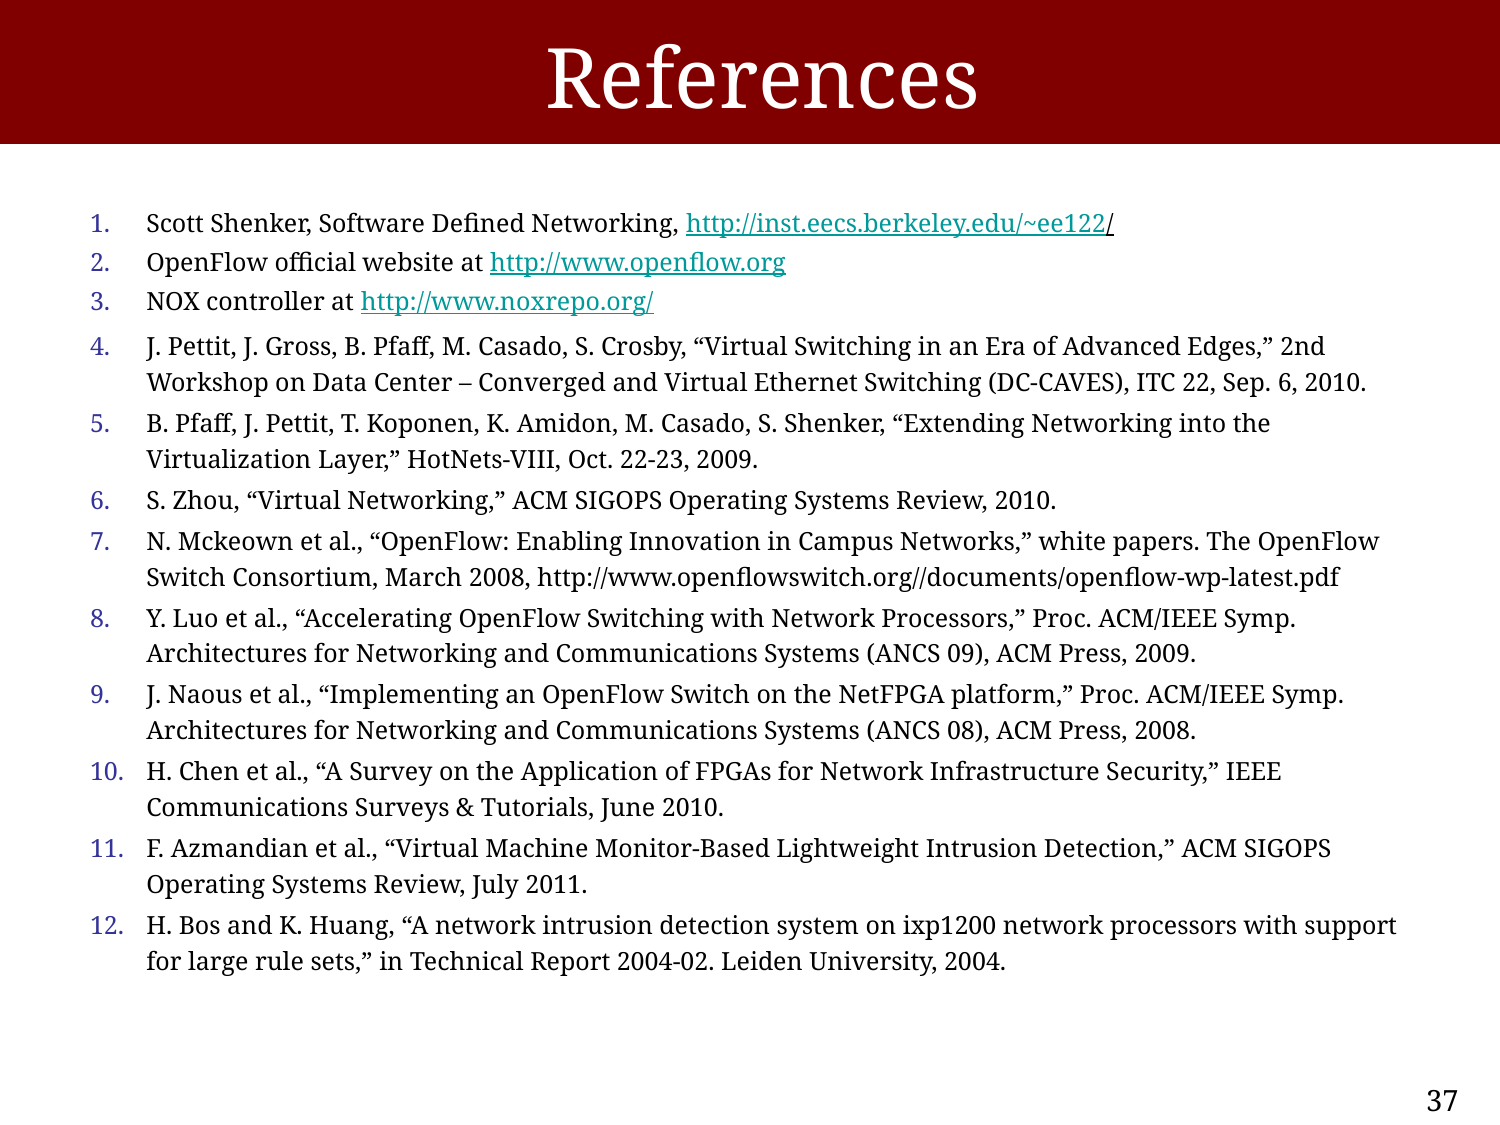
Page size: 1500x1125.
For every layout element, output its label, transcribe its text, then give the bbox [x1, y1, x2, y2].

list Scott Shenker, Software Defined Networking, http://inst.eecs.berkeley.edu/~ee122/ OpenFlow official website at http://www.openflow.org NOX controller at http://www.noxrepo.org/ J. Pettit, J. Gross, B. Pfaff, M. Casado, S. Crosby, “Virtual Switching in an Era of Advanced Edges,” 2nd Workshop on Data Center – Converged and Virtual Ethernet Switching (DC-CAVES), ITC 22, Sep. 6, 2010. B. Pfaff, J. Pettit, T. Koponen, K. Amidon, M. Casado, S. Shenker, “Extending Networking into the Virtualization Layer,” HotNets-VIII, Oct. 22-23, 2009. S. Zhou, “Virtual Networking,” ACM SIGOPS Operating Systems Review, 2010. N. Mckeown et al., “OpenFlow: Enabling Innovation in Campus Networks,” white papers. The OpenFlow Switch Consortium, March 2008, http://www.openflowswitch.org//documents/openflow-wp-latest.pdf Y. Luo et al., “Accelerating OpenFlow Switching with Network Processors,” Proc. ACM/IEEE Symp. Architectures for Networking and Communications Systems (ANCS 09), ACM Press, 2009. J. Naous et al., “Implementing an OpenFlow Switch on the NetFPGA platform,” Proc. ACM/IEEE Symp. Architectures for Networking and Communications Systems (ANCS 08), ACM Press, 2008. H. Chen et al., “A Survey on the Application of FPGAs for Network Infrastructure Security,” IEEE Communications Surveys & Tutorials, June 2010. F. Azmandian et al., “Virtual Machine Monitor-Based Lightweight Intrusion Detection,” ACM SIGOPS Operating Systems Review, July 2011. H. Bos and K. Huang, “A network intrusion detection system on ixp1200 network processors with support for large rule sets,” in Technical Report 2004-02. Leiden University, 2004. [74, 199, 1426, 888]
slide_number 37 [1143, 1074, 1474, 1121]
title References [87, 12, 1438, 138]
